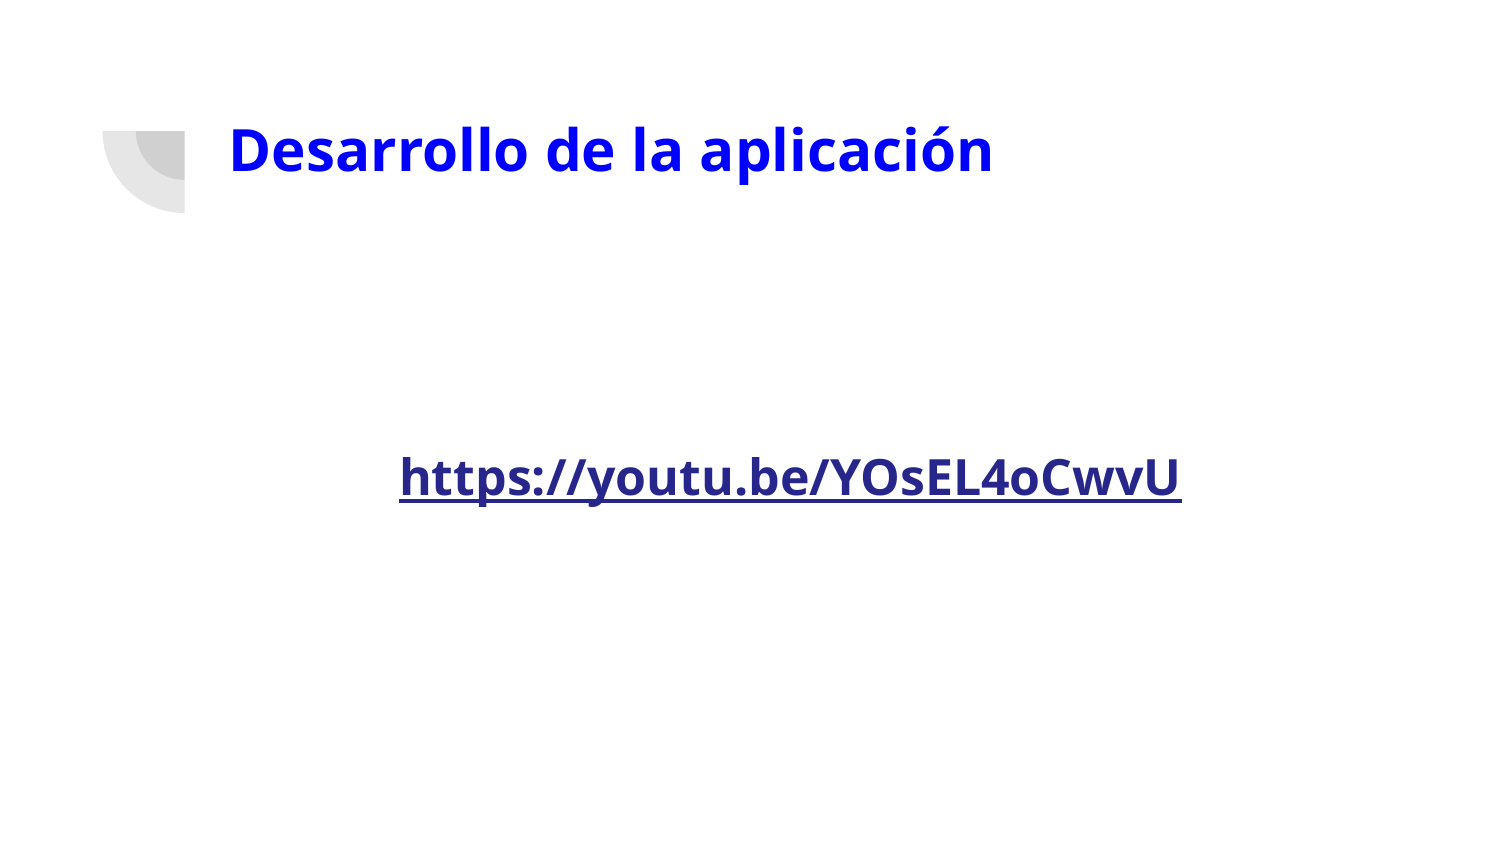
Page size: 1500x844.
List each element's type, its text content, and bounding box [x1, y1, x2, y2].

title Desarrollo de la aplicación [213, 98, 1368, 263]
list https://youtu.be/YOsEL4oCwvU [213, 326, 1368, 744]
